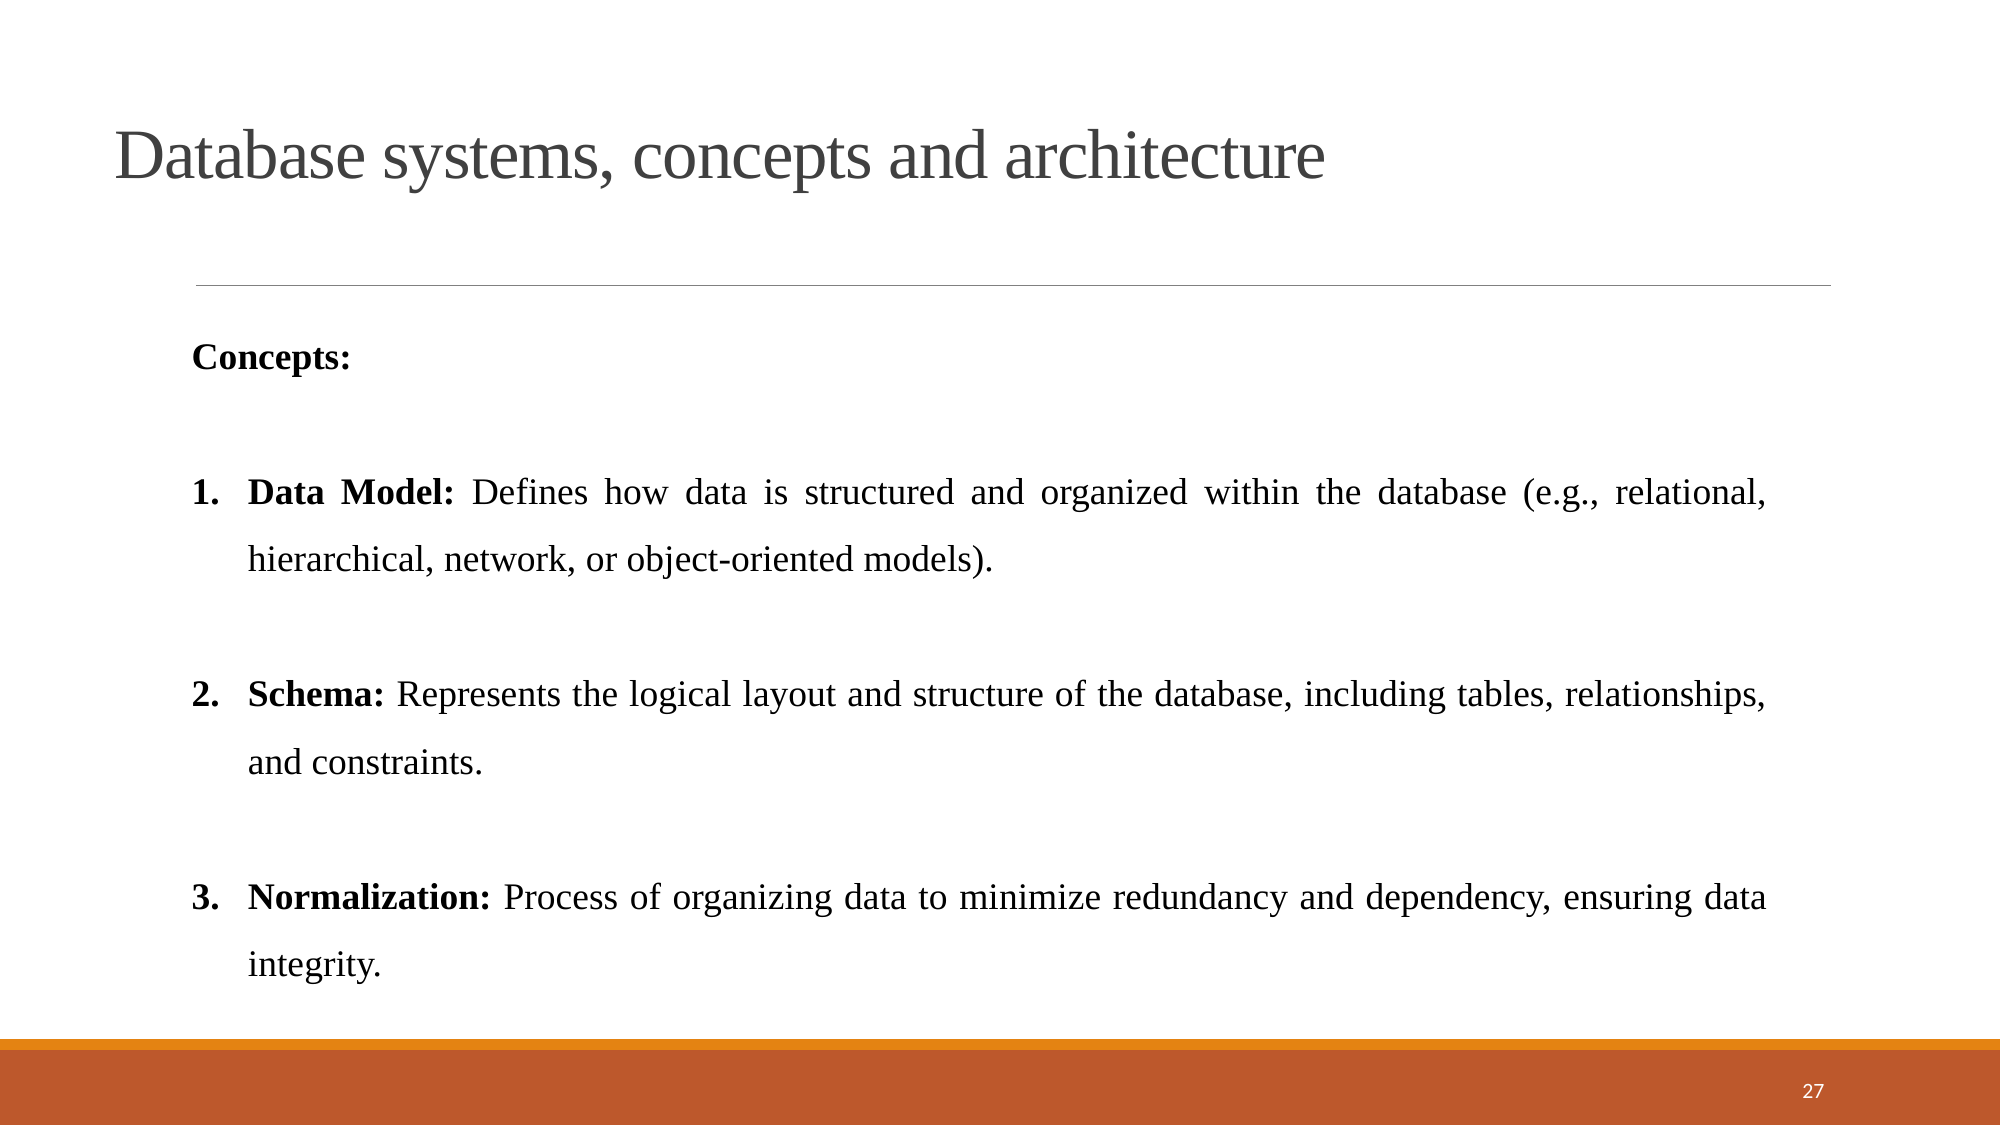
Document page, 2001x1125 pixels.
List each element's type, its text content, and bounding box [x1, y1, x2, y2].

text_box Database systems, concepts and architecture [99, 59, 1946, 201]
slide_number 27 [1624, 1059, 1840, 1120]
text_box Concepts: Data Model: Defines how data is structured and organized within the database (e.g., relational, hierarchical, network, or object-oriented models). Schema: Represents the logical layout and structure of the database, including tables, relationships, and constraints. Normalization: Process of organizing data to minimize redundancy and dependency, ensuring data integrity. [176, 301, 1784, 1060]
